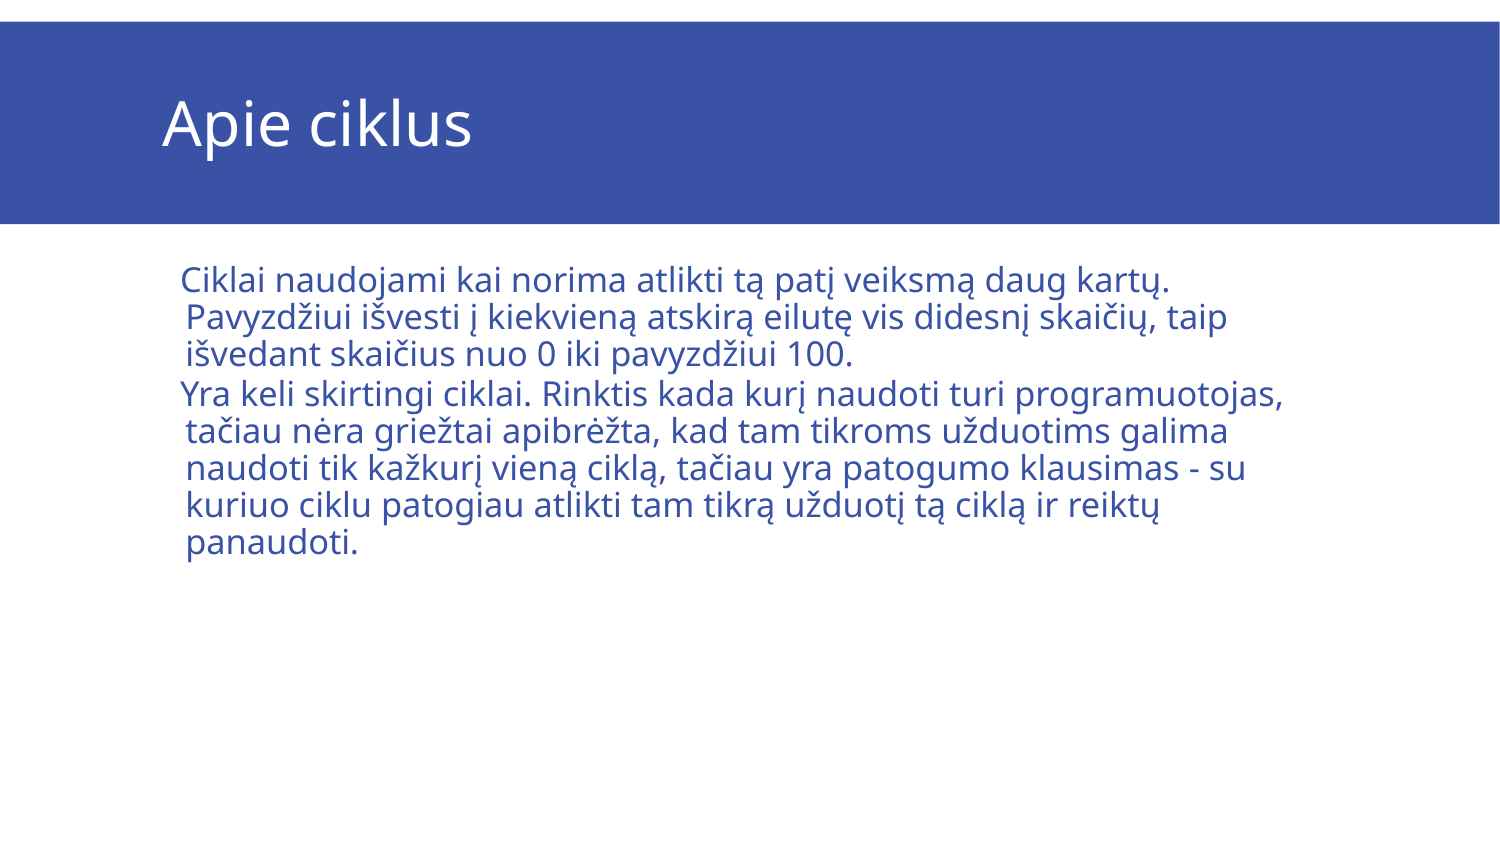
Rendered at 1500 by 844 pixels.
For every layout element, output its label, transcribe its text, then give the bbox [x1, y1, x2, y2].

title Apie ciklus [147, 34, 1352, 221]
list Ciklai naudojami kai norima atlikti tą patį veiksmą daug kartų. Pavyzdžiui išvesti į kiekvieną atskirą eilutę vis didesnį skaičių, taip išvedant skaičius nuo 0 iki pavyzdžiui 100. Yra keli skirtingi ciklai. Rinktis kada kurį naudoti turi programuotojas, tačiau nėra griežtai apibrėžta, kad tam tikroms užduotims galima naudoti tik kažkurį vieną ciklą, tačiau yra patogumo klausimas - su kuriuo ciklu patogiau atlikti tam tikrą užduotį tą ciklą ir reiktų panaudoti. [147, 247, 1352, 765]
